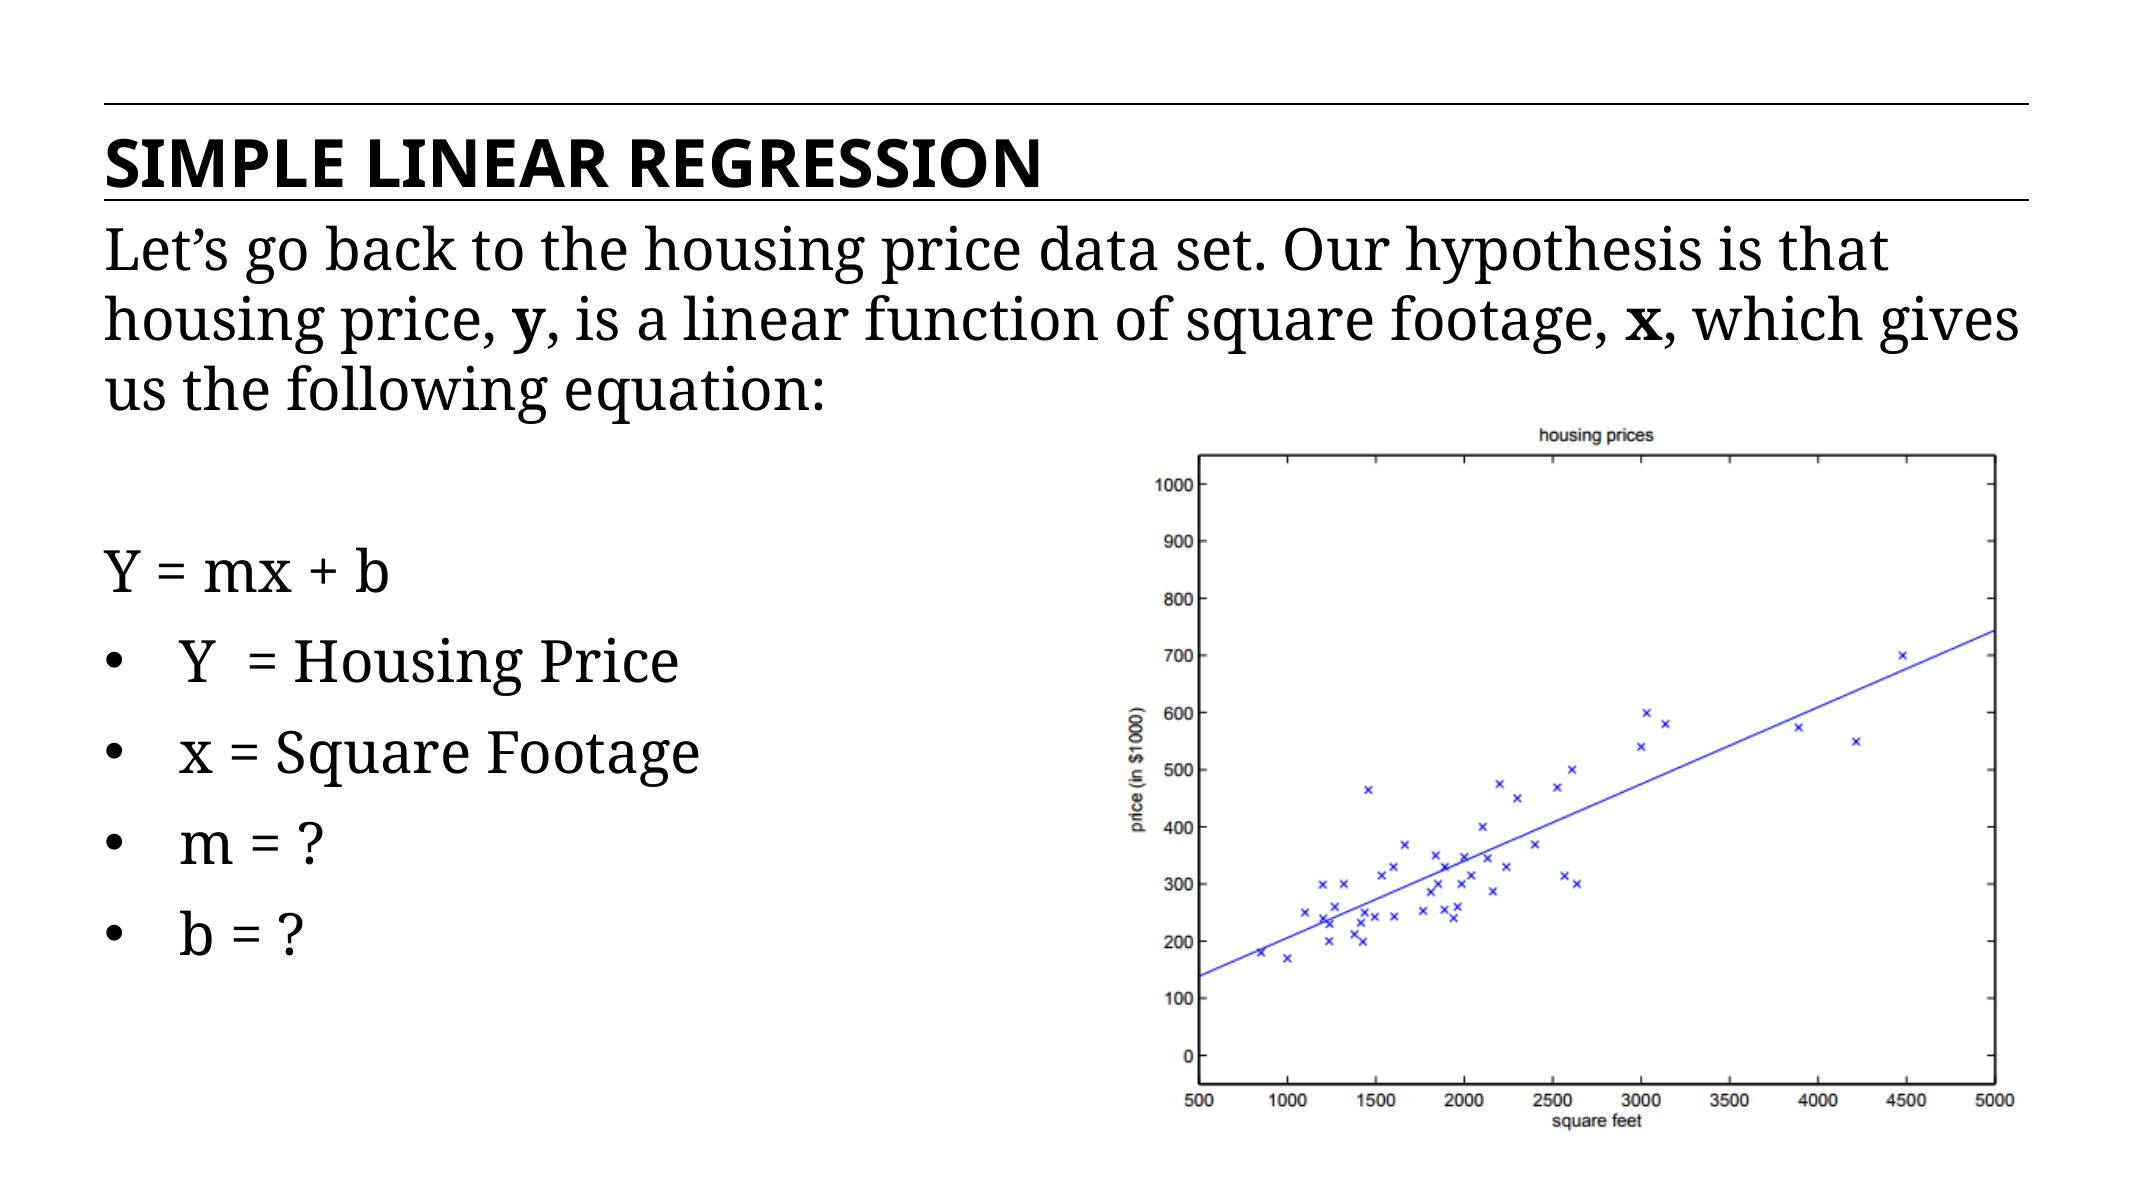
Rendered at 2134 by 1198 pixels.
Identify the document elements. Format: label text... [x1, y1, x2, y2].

text_box SIMPLE LINEAR REGRESSION [104, 120, 1371, 192]
picture [1114, 421, 2030, 1141]
list Let’s go back to the housing price data set. Our hypothesis is that housing price, y, is a linear function of square footage, x, which gives us the following equation: Y = mx + b Y = Housing Price x = Square Footage m = ? b = ? [104, 212, 2030, 1167]
